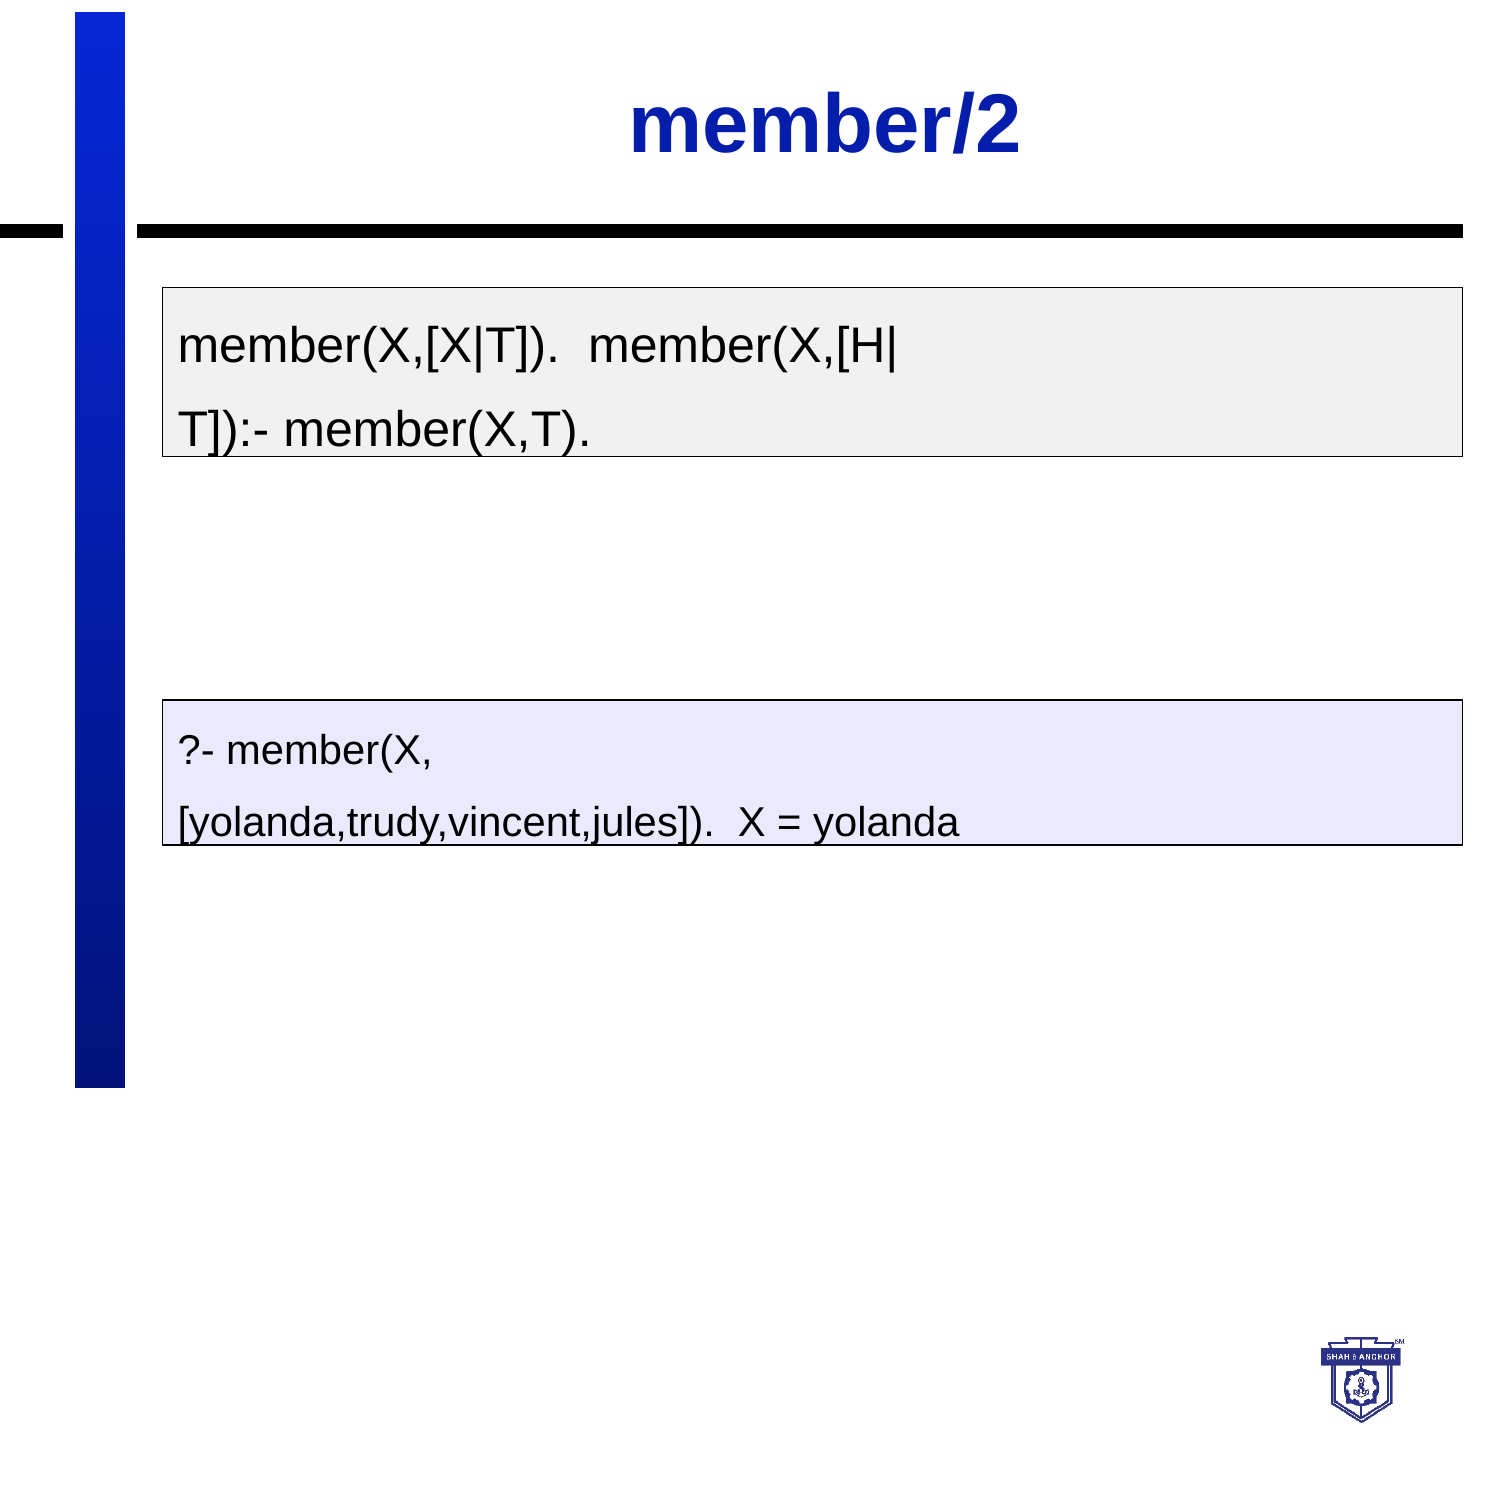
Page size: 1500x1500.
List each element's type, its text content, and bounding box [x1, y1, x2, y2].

title member/2 [475, 66, 1025, 287]
text_box ?- member(X,[yolanda,trudy,vincent,jules]). X = yolanda [162, 699, 1463, 846]
picture [1320, 1337, 1406, 1423]
picture [75, 12, 125, 1088]
text_box member(X,[X|T]). member(X,[H|T]):- member(X,T). [162, 287, 1463, 457]
